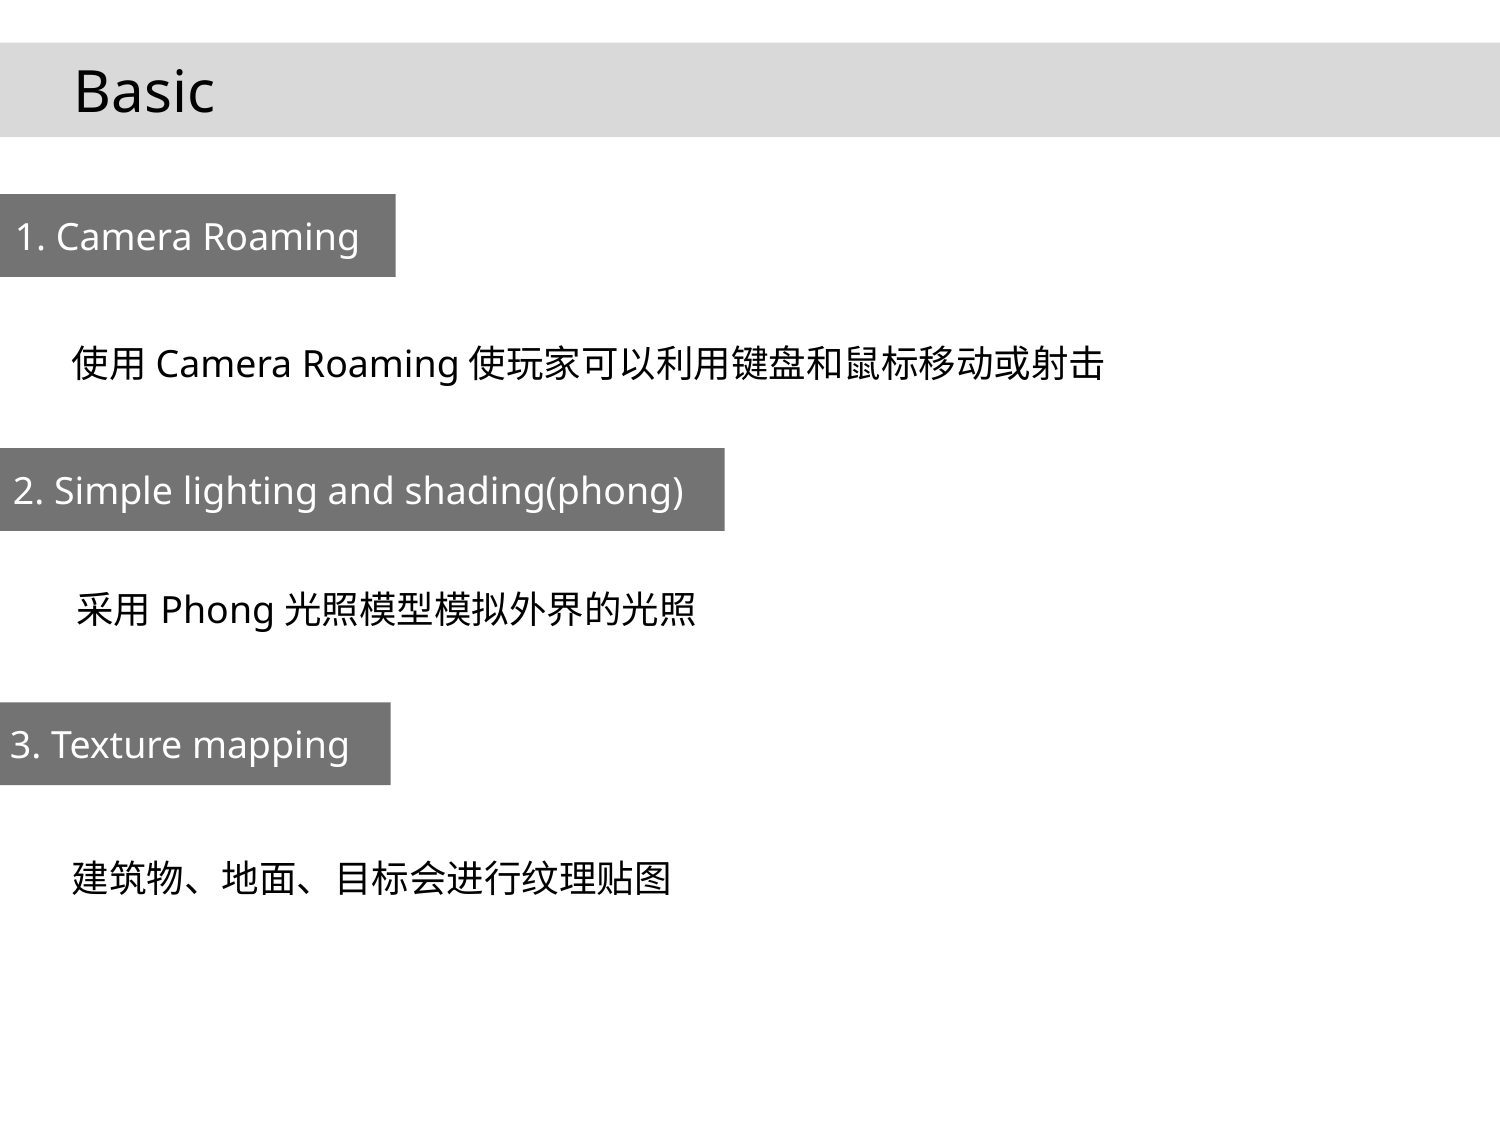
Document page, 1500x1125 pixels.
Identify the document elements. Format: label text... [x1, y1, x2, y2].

text_box 采用Phong光照模型模拟外界的光照 [61, 578, 730, 639]
text_box 建筑物、地面、目标会进行纹理贴图 [56, 847, 725, 908]
text_box 2. Simple lighting and shading(phong) [0, 446, 727, 533]
text_box Basic [59, 46, 231, 132]
text_box 1. Camera Roaming [0, 192, 398, 279]
text_box [0, 41, 1500, 139]
text_box 3. Texture mapping [0, 700, 393, 787]
text_box 使用Camera Roaming使玩家可以利用键盘和鼠标移动或射击 [56, 332, 1176, 393]
